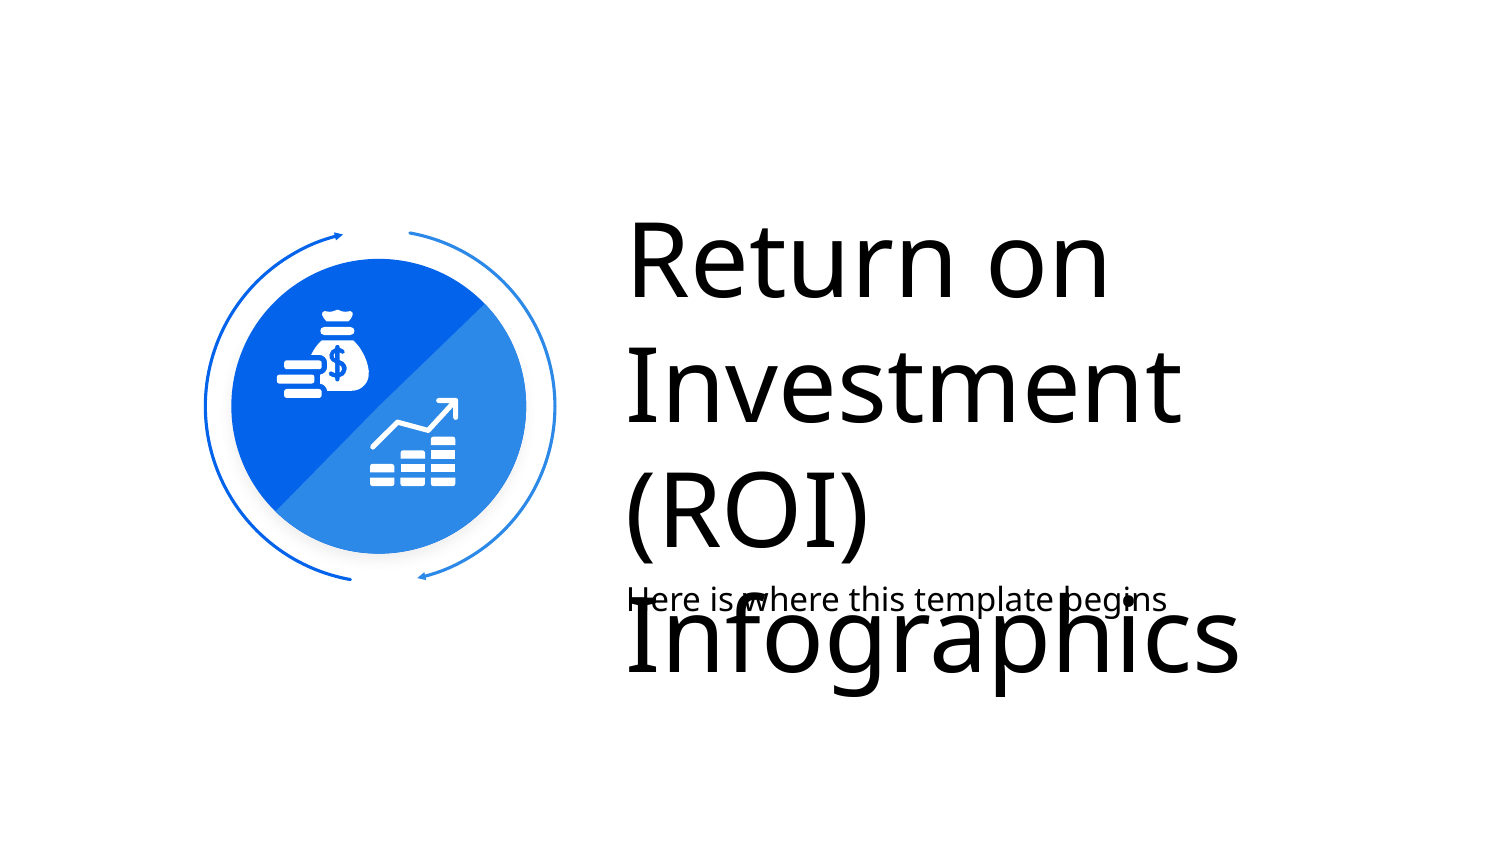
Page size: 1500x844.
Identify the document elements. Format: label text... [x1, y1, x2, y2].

subtitle Here is where this template begins [610, 563, 1185, 634]
title Return on Investment (ROI) Infographics [610, 178, 1330, 577]
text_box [170, 197, 588, 615]
